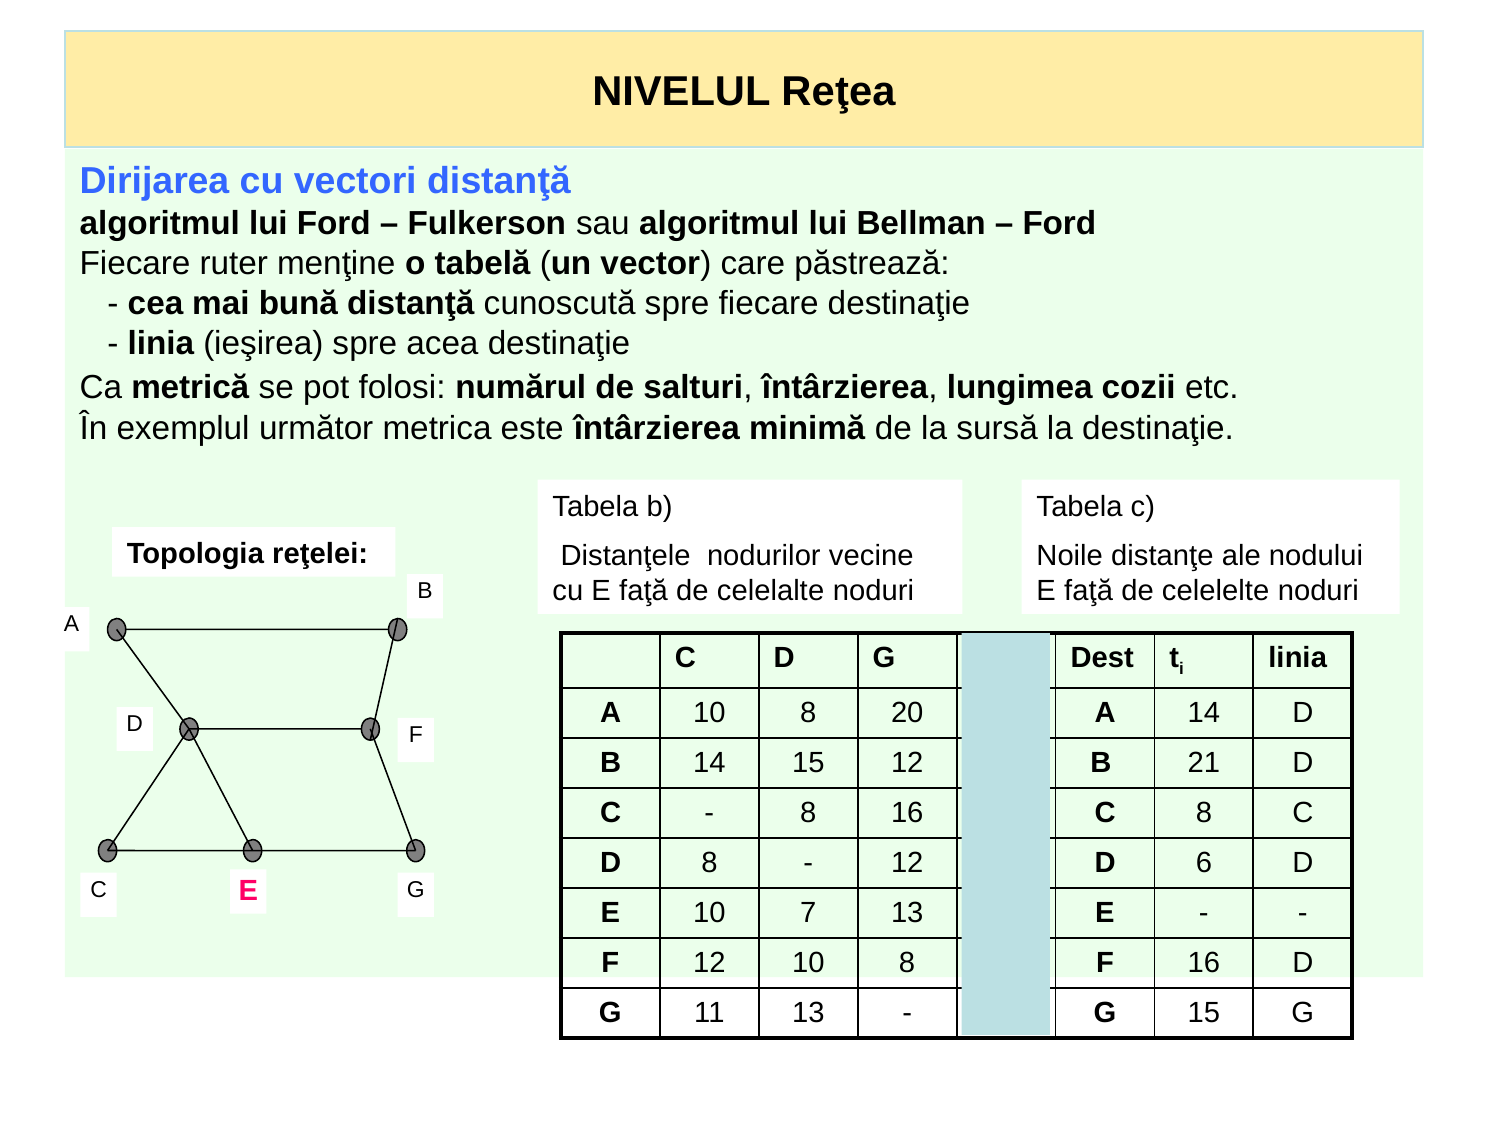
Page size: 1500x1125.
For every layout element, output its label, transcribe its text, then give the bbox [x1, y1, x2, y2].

text_box Dirijarea cu vectori distanţă algoritmul lui Ford – Fulkerson sau algoritmul lui Bellman – Ford Fiecare ruter menţine o tabelă (un vector) care păstrează: - cea mai bună distanţă cunoscută spre fiecare destinaţie - linia (ieşirea) spre acea destinaţie Ca metrică se pot folosi: numărul de salturi, întârzierea, lungimea cozii etc. În exemplul următor metrica este întârzierea minimă de la sursă la destinaţie. [64, 148, 1424, 978]
table_cell G [1254, 989, 1350, 1036]
table_cell D [1254, 939, 1350, 987]
table_cell [1050, 889, 1055, 937]
text_box [961, 633, 1050, 1035]
text_box Tabela b) Distanţele nodurilor vecine cu E faţă de celelalte noduri [537, 479, 963, 614]
table_cell D [1254, 739, 1350, 787]
text_box NIVELUL Reţea [64, 30, 1424, 147]
table_cell 16 [1155, 939, 1252, 987]
table_cell E [563, 889, 659, 937]
table_cell [1050, 939, 1055, 987]
table_cell [958, 989, 1055, 1036]
table_cell 13 [859, 889, 956, 937]
table_cell B [563, 739, 659, 787]
table_cell 7 [760, 889, 857, 937]
table_header Dest [1056, 635, 1154, 687]
table_cell [1050, 839, 1055, 887]
table_cell 12 [859, 839, 956, 887]
table_cell 8 [1155, 789, 1252, 837]
table_cell B [1056, 739, 1154, 787]
table_cell G [563, 989, 659, 1036]
table_header C [661, 635, 758, 687]
table_cell - [661, 789, 758, 837]
table_cell 12 [661, 939, 758, 987]
table_cell - [1155, 889, 1252, 937]
table_cell F [1056, 939, 1154, 987]
table_header [563, 635, 659, 687]
table_cell 10 [760, 939, 857, 987]
table_cell D [1254, 839, 1350, 887]
table_cell F [563, 939, 659, 987]
table_cell C [563, 789, 659, 837]
table_cell D [1056, 839, 1154, 887]
table_header ti [1155, 635, 1252, 687]
table_cell E [1056, 889, 1154, 937]
table_cell 6 [1155, 839, 1252, 887]
table_cell G [1056, 989, 1154, 1036]
table_cell 10 [661, 689, 758, 737]
table_header D [760, 635, 857, 687]
table_cell - [1254, 889, 1350, 937]
table_cell 14 [661, 739, 758, 787]
table_header G [859, 635, 956, 687]
table_header linia [1254, 635, 1350, 687]
table_cell C [1056, 789, 1154, 837]
table_cell 20 [859, 689, 956, 737]
table_cell - [760, 839, 857, 887]
table_cell 21 [1155, 739, 1252, 787]
table_cell 13 [760, 989, 857, 1036]
table_cell 15 [760, 739, 857, 787]
table_cell 16 [859, 789, 956, 837]
table_cell 8 [859, 939, 956, 987]
table_cell 12 [859, 739, 956, 787]
text_box Topologia reţelei: [112, 527, 396, 572]
table_cell 10 [661, 889, 758, 937]
table_cell 14 [1155, 689, 1252, 737]
table_cell 8 [661, 839, 758, 887]
table_cell D [1254, 689, 1350, 737]
table_cell C [1254, 789, 1350, 837]
text_box Tabela c) Noile distanţe ale nodului E faţă de celelelte noduri [1021, 479, 1400, 614]
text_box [52, 573, 444, 918]
table_cell 11 [661, 989, 758, 1036]
table_cell - [859, 989, 956, 1036]
table_cell 15 [1155, 989, 1252, 1036]
table_cell D [563, 839, 659, 887]
table_cell A [563, 689, 659, 737]
table_header [1050, 635, 1055, 687]
table_cell 8 [760, 789, 857, 837]
table_cell 8 [760, 689, 857, 737]
table_cell [1050, 689, 1055, 737]
table_cell A [1056, 689, 1154, 737]
table_cell [1050, 739, 1055, 787]
table_cell [1050, 789, 1055, 837]
